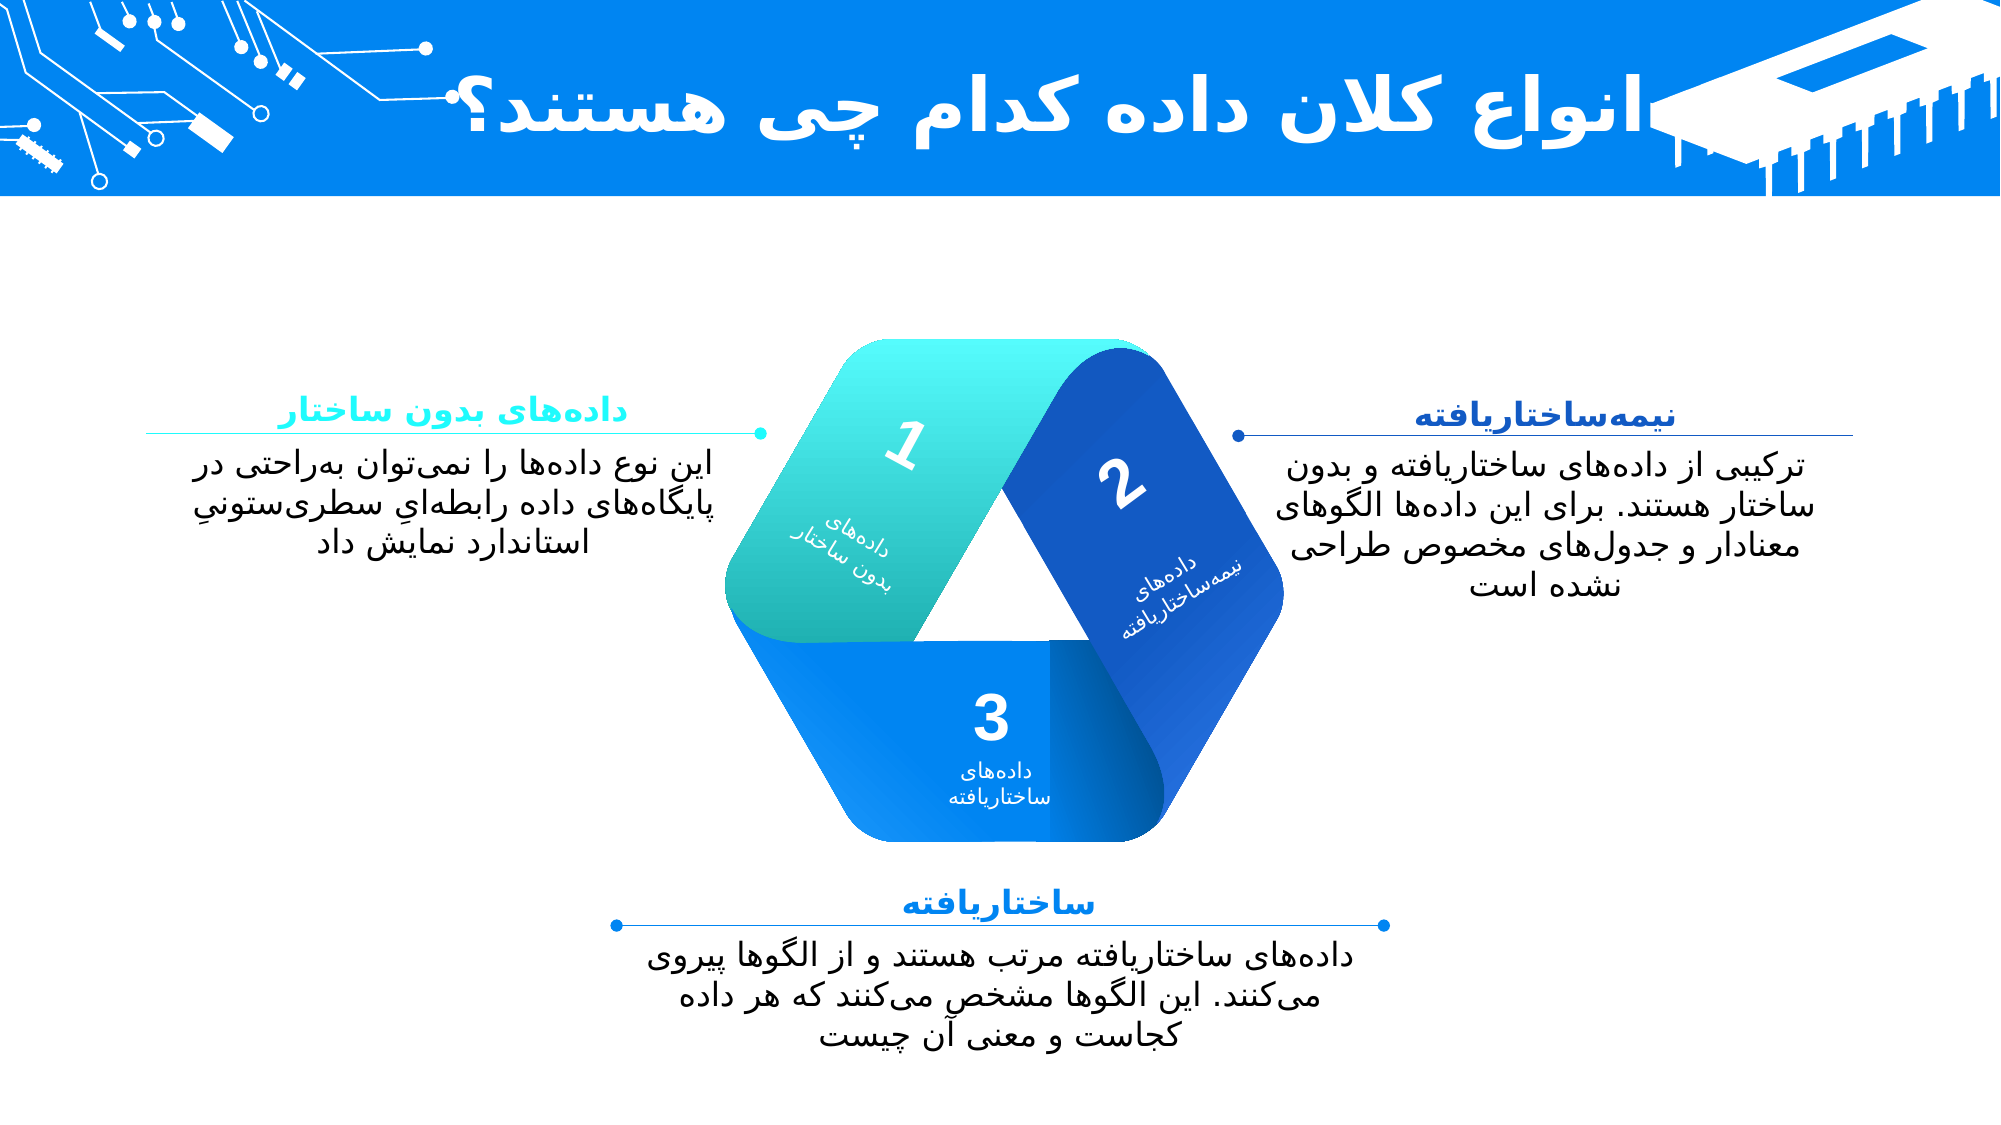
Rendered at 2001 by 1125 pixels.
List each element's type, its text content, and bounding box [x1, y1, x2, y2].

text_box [1238, 385, 1853, 613]
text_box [616, 874, 1384, 1062]
list انواع کلان‌ داده کدام چی هستند؟ [425, 38, 1675, 158]
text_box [146, 380, 761, 570]
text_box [723, 337, 1277, 842]
